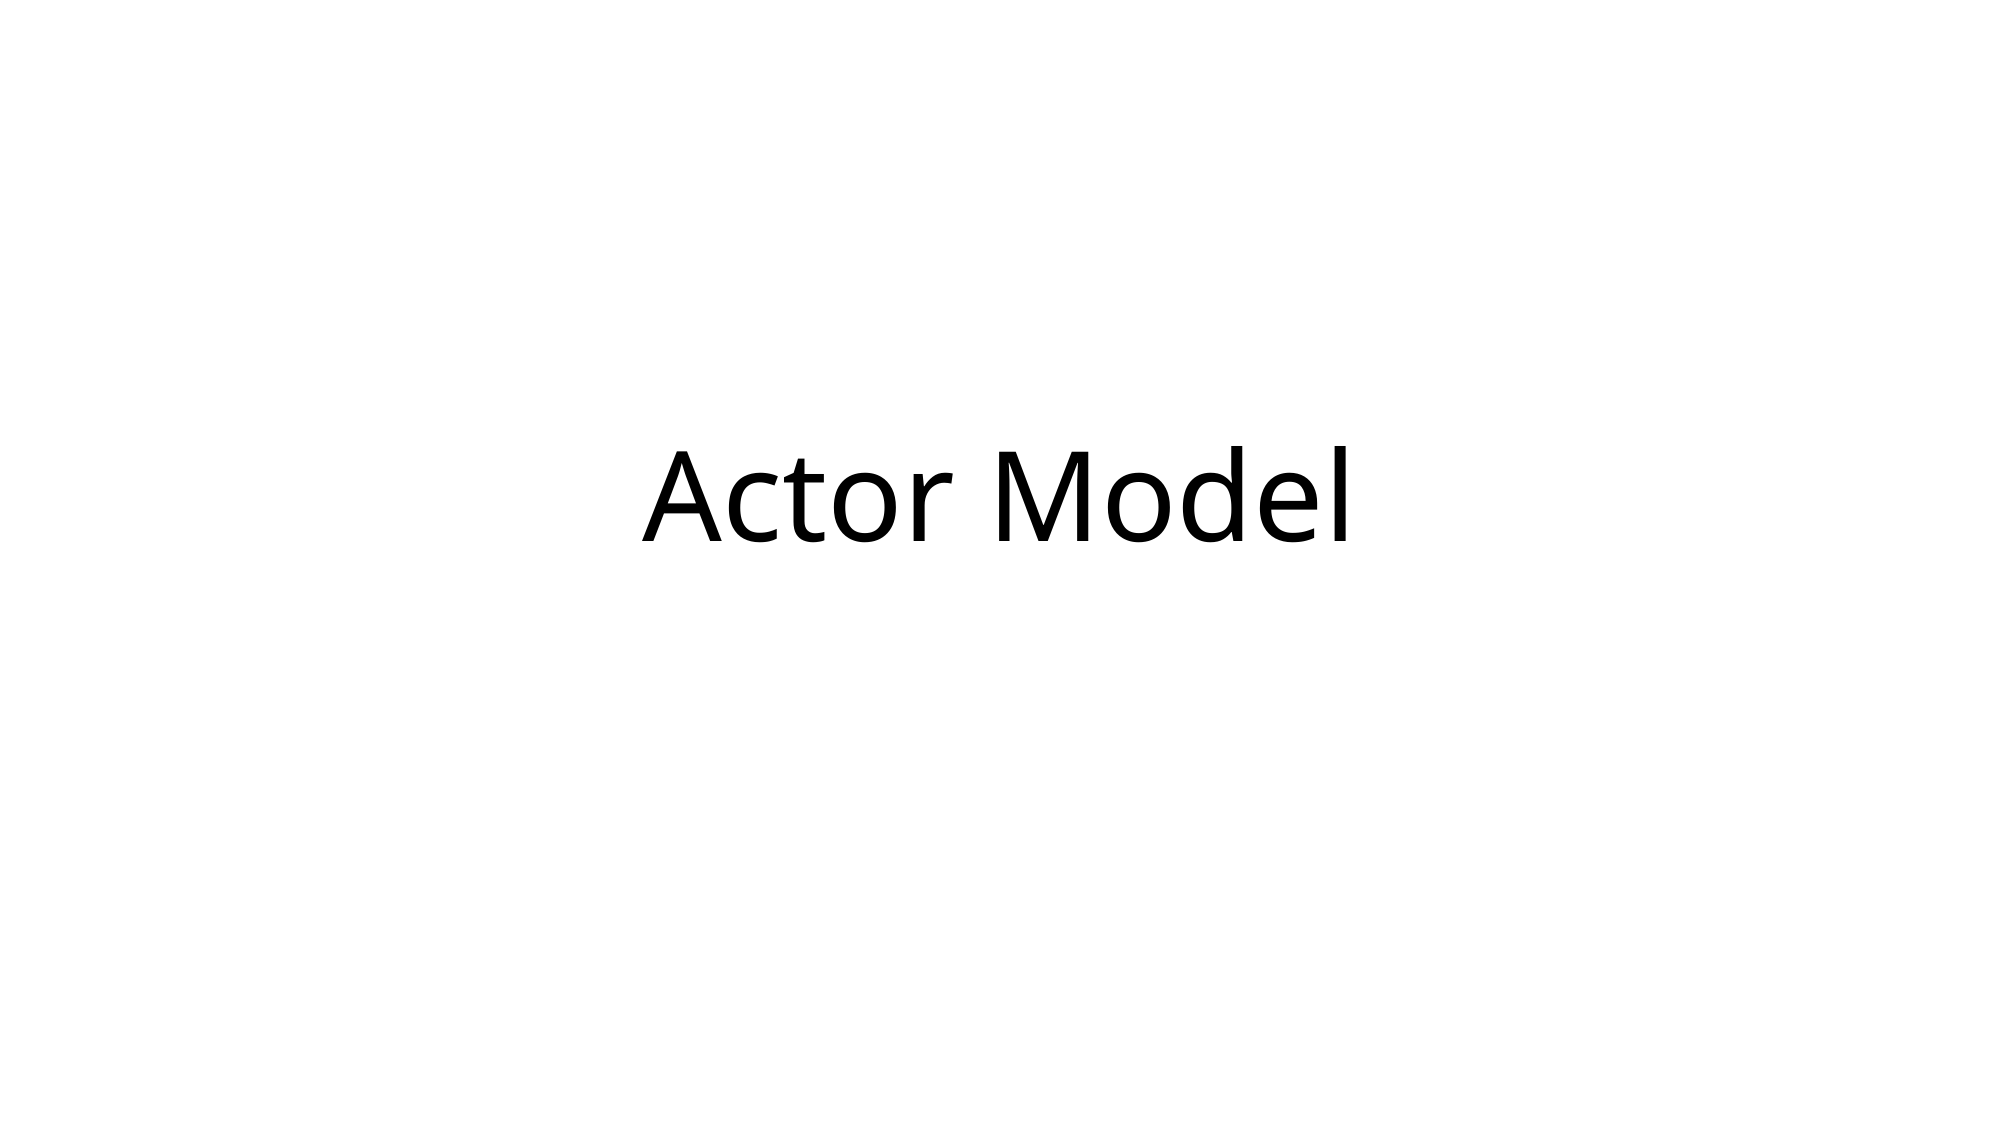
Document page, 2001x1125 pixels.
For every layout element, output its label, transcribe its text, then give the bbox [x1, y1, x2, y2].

title Actor Model [249, 184, 1750, 576]
